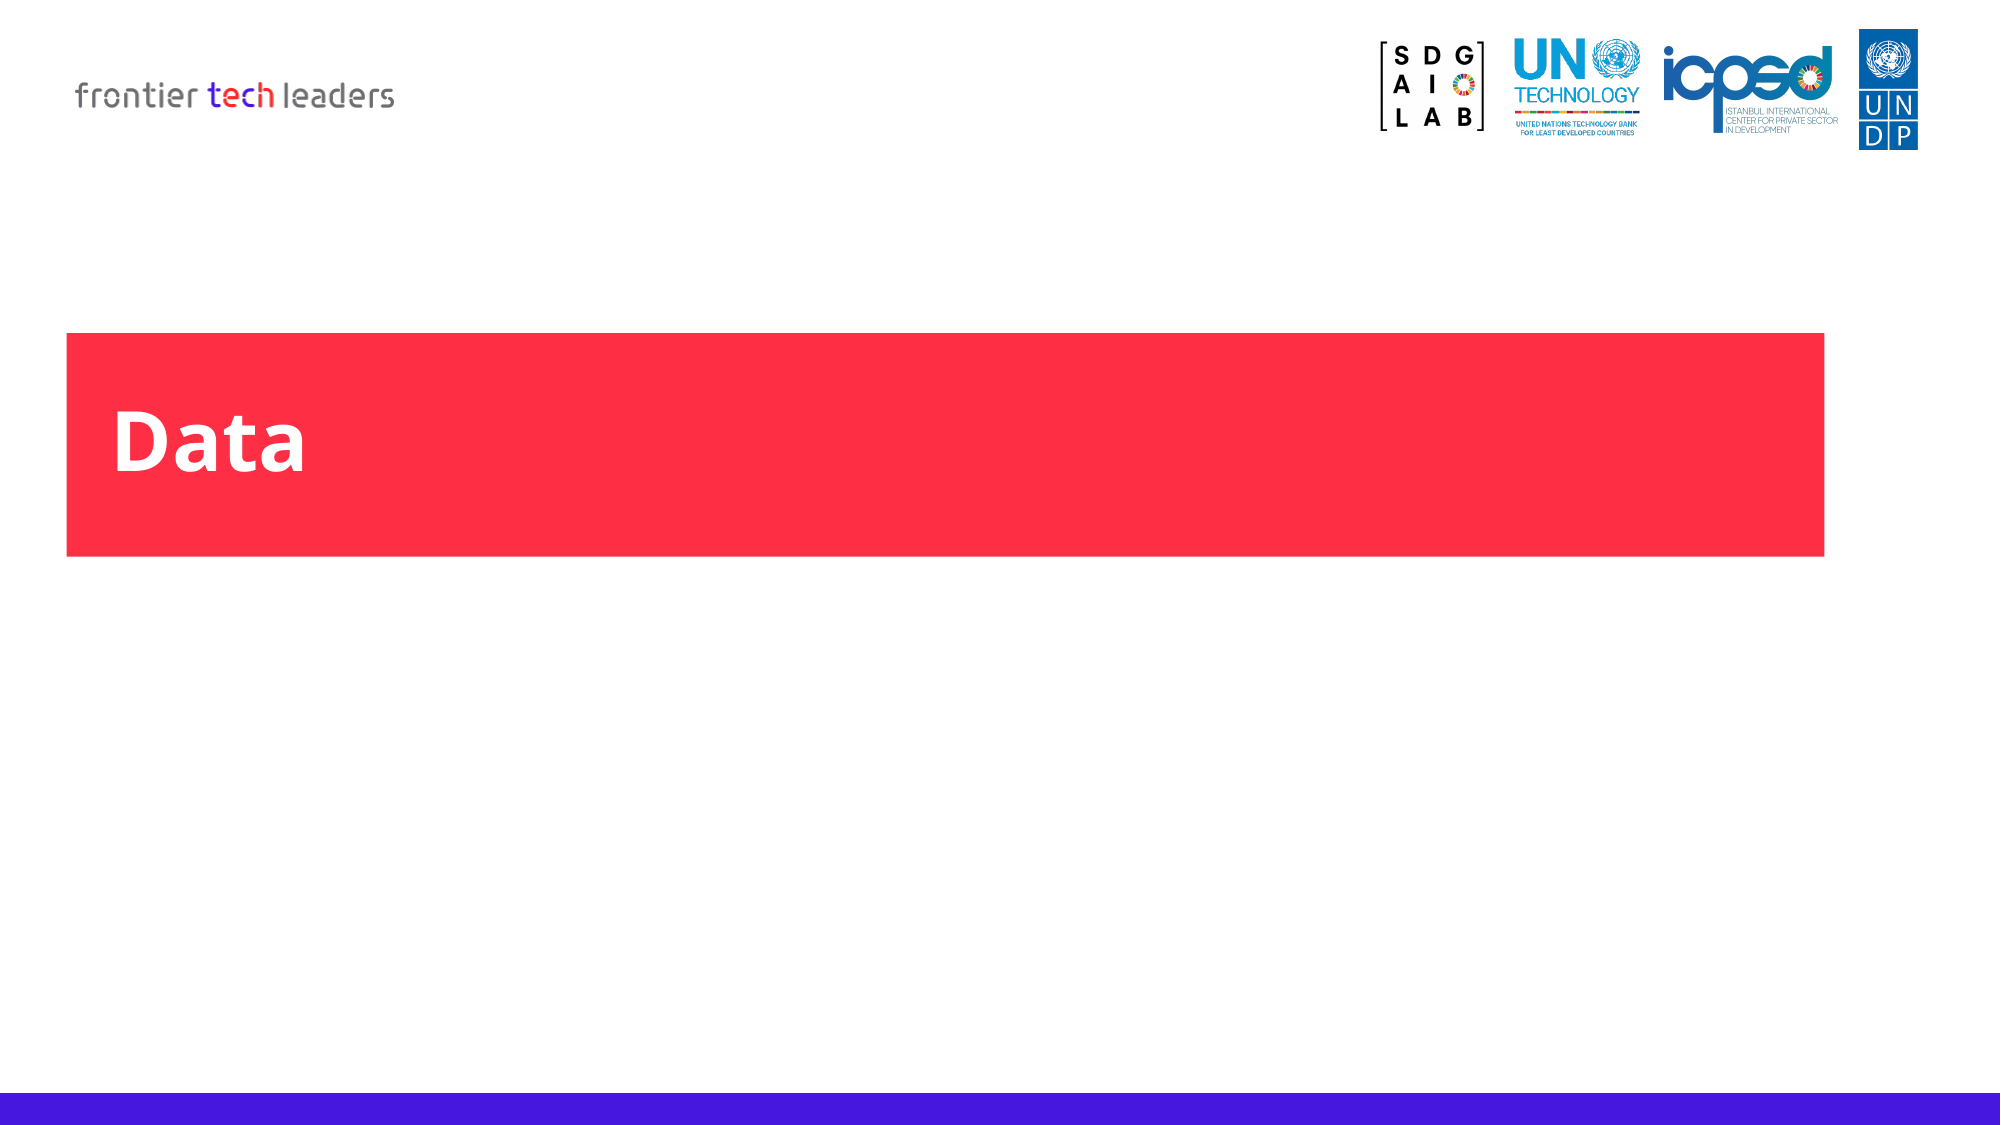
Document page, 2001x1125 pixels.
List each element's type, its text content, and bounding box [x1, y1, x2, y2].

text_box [1377, 29, 1918, 150]
text_box [0, 1093, 2000, 1125]
picture [75, 82, 394, 108]
text_box [66, 333, 1825, 557]
text_box Data [103, 397, 1838, 493]
